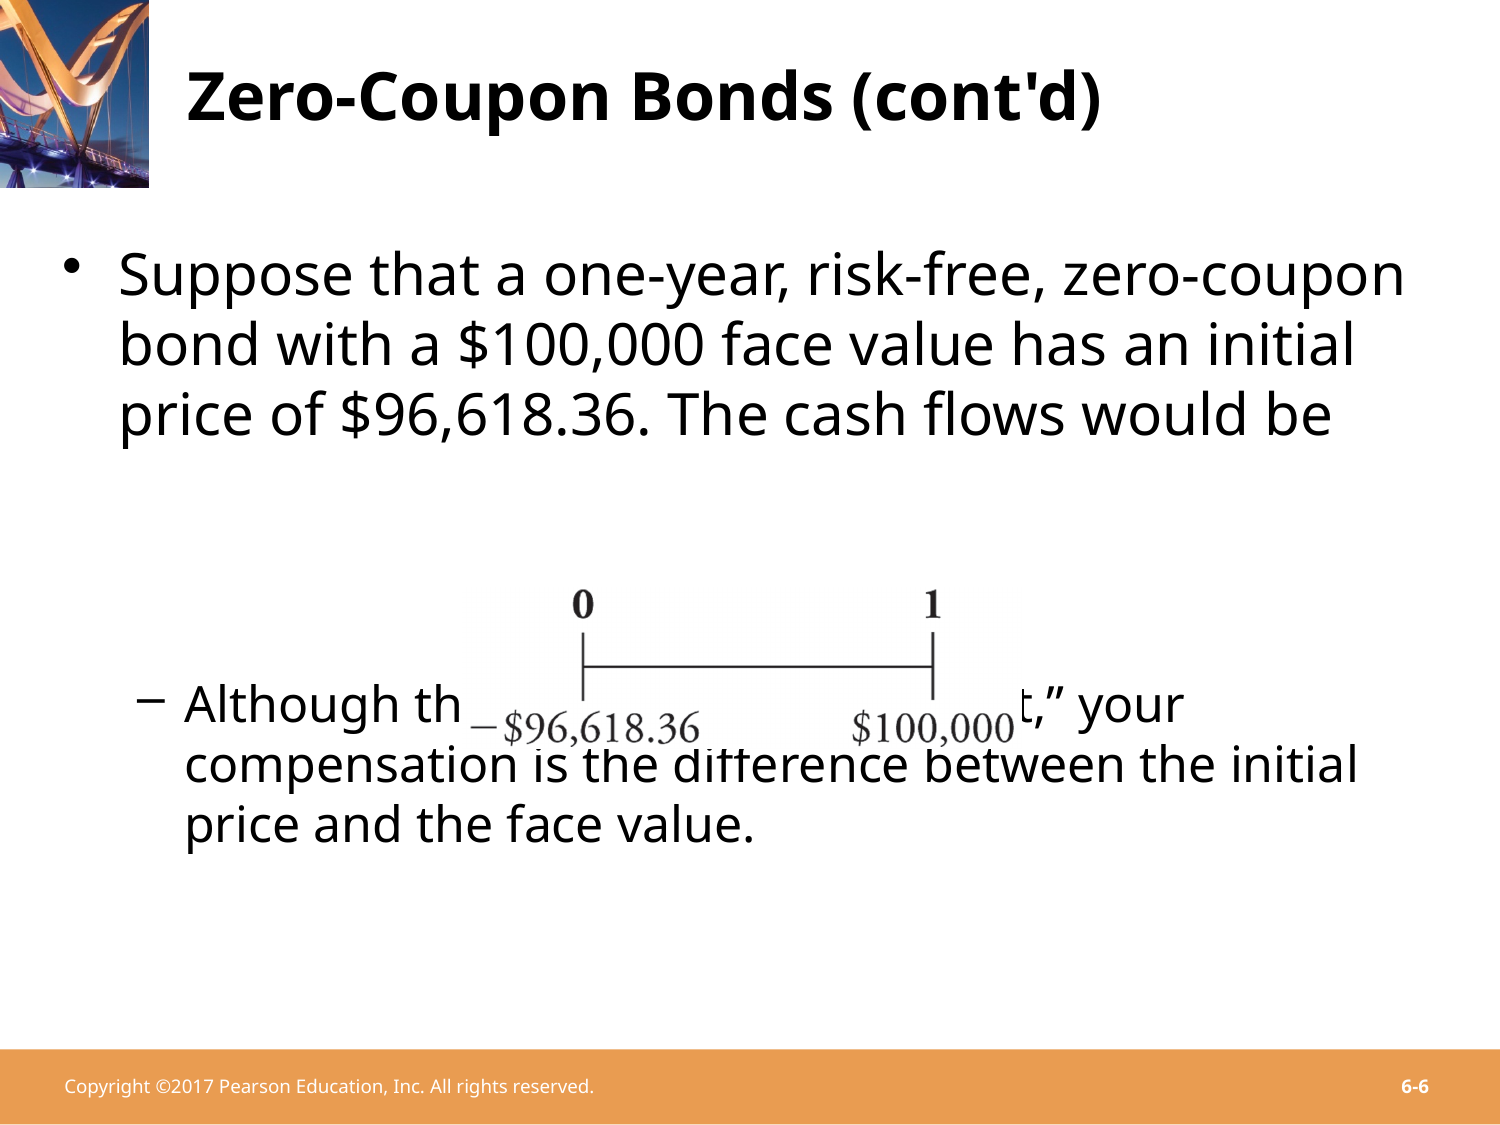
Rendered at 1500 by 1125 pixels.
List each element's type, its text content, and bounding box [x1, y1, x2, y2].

picture [462, 587, 1023, 749]
picture [0, 0, 149, 188]
list Suppose that a one-year, risk-free, zero-coupon bond with a $100,000 face value has an initial price of $96,618.36. The cash flows would be Although the bond pays no “interest,” your compensation is the difference between the initial price and the face value. [62, 237, 1438, 1001]
title Zero-Coupon Bonds (cont'd) [187, 0, 1451, 188]
